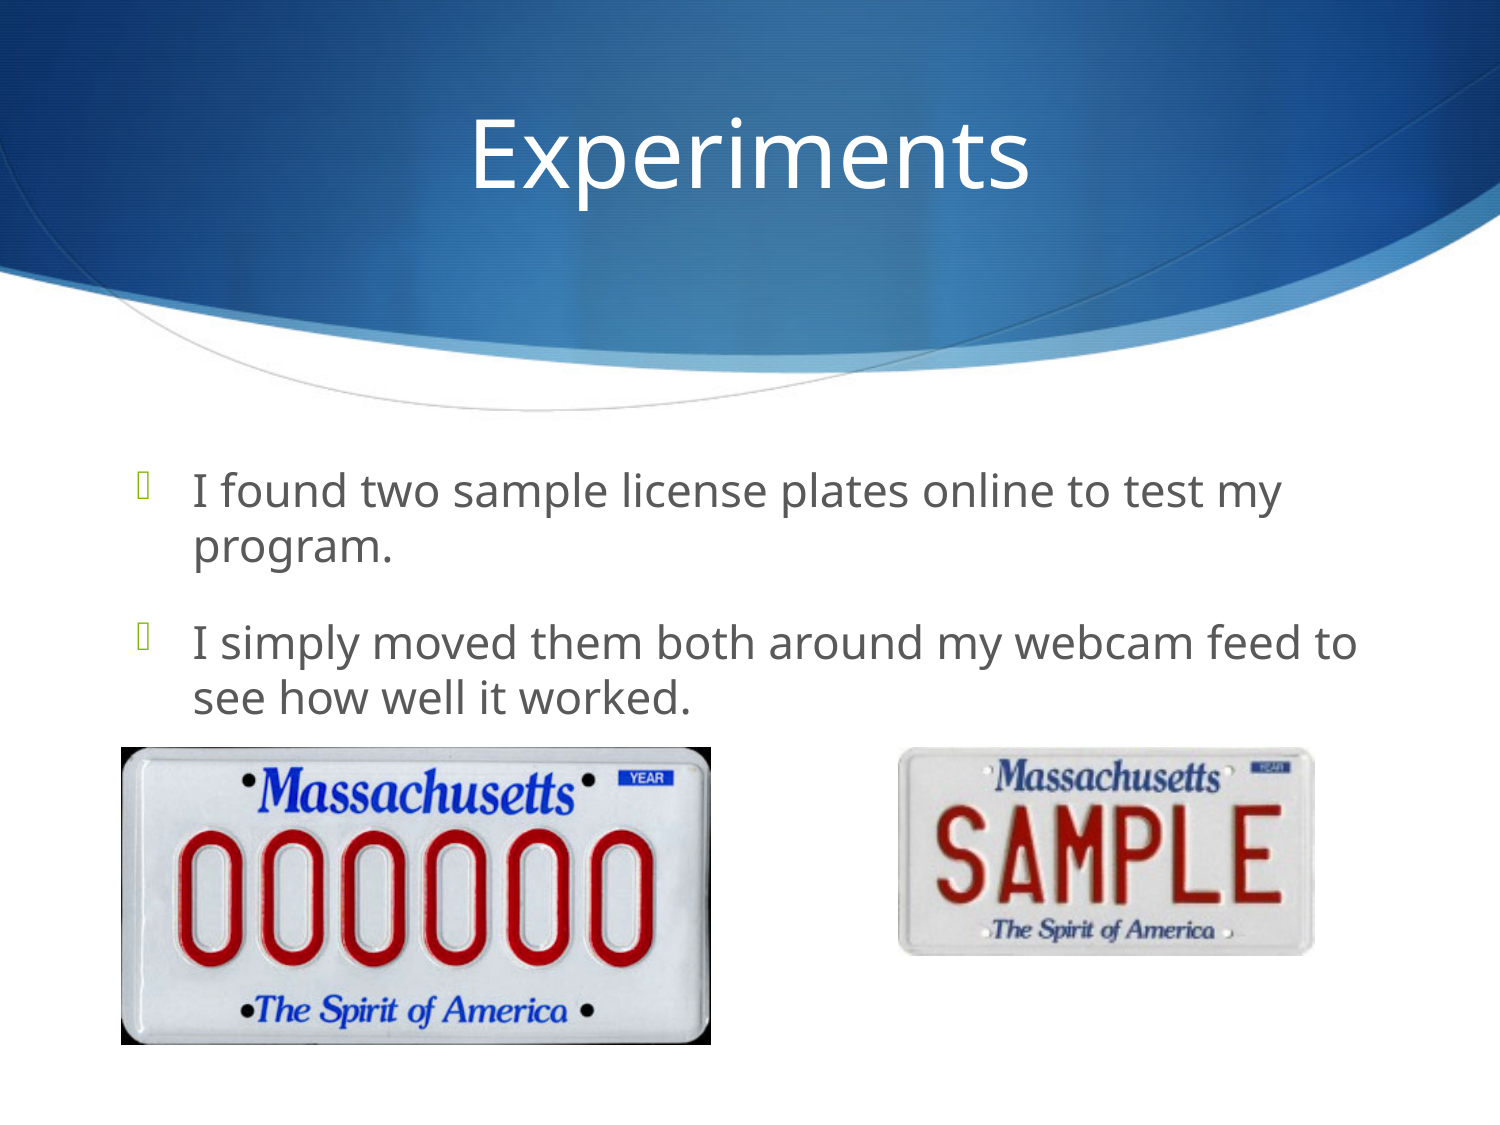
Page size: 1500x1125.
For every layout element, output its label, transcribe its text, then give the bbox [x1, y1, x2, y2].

title Experiments [75, 56, 1425, 245]
list I found two sample license plates online to test my program. I simply moved them both around my webcam feed to see how well it worked. [121, 454, 1379, 991]
picture [0, 0, 1500, 1125]
